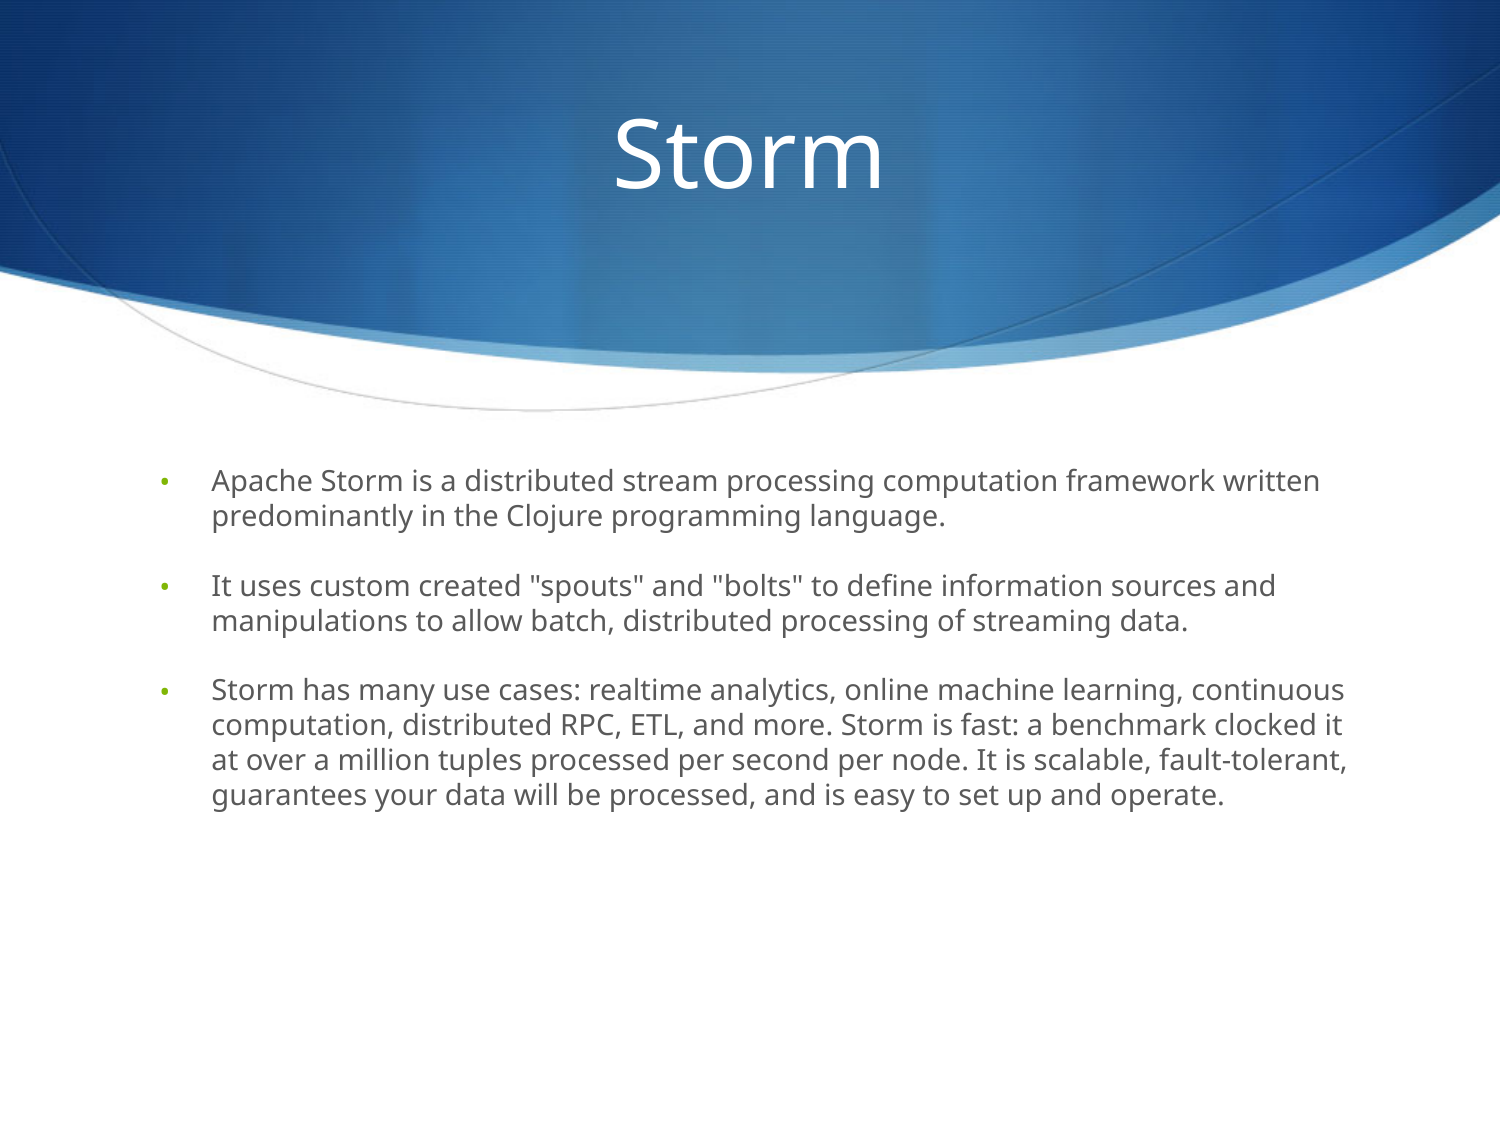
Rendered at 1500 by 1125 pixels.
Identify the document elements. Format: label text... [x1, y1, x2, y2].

picture [0, 0, 1500, 1125]
title Storm [75, 56, 1425, 245]
list Apache Storm is a distributed stream processing computation framework written predominantly in the Clojure programming language. It uses custom created "spouts" and "bolts" to define information sources and manipulations to allow batch, distributed processing of streaming data. Storm has many use cases: realtime analytics, online machine learning, continuous computation, distributed RPC, ETL, and more. Storm is fast: a benchmark clocked it at over a million tuples processed per second per node. It is scalable, fault-tolerant, guarantees your data will be processed, and is easy to set up and operate. [121, 454, 1379, 991]
